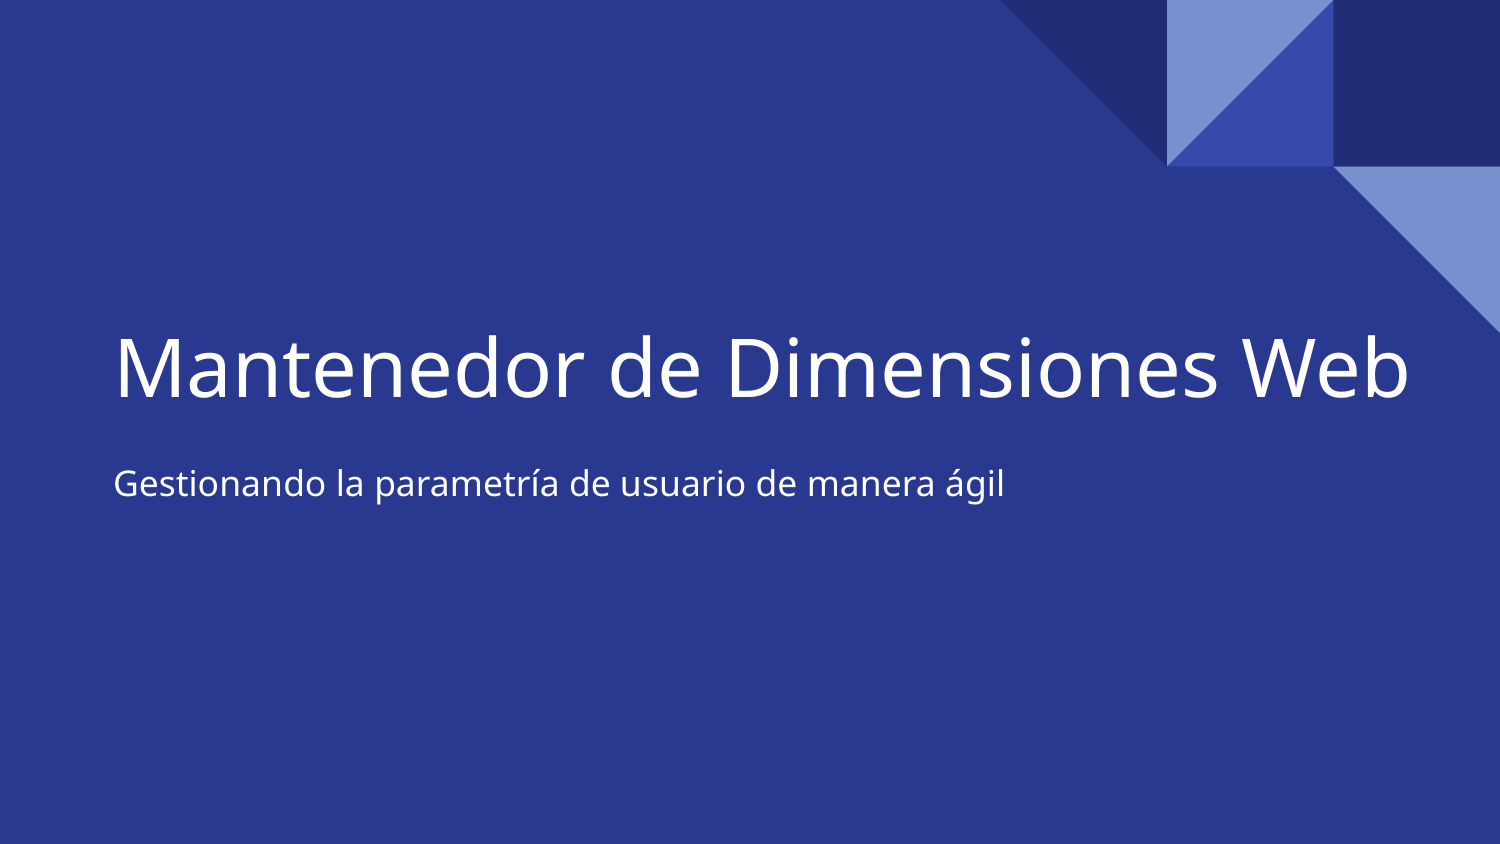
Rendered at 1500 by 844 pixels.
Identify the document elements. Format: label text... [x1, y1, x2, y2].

subtitle Gestionando la parametría de usuario de manera ágil [98, 445, 1034, 517]
title Mantenedor de Dimensiones Web [98, 291, 1447, 429]
